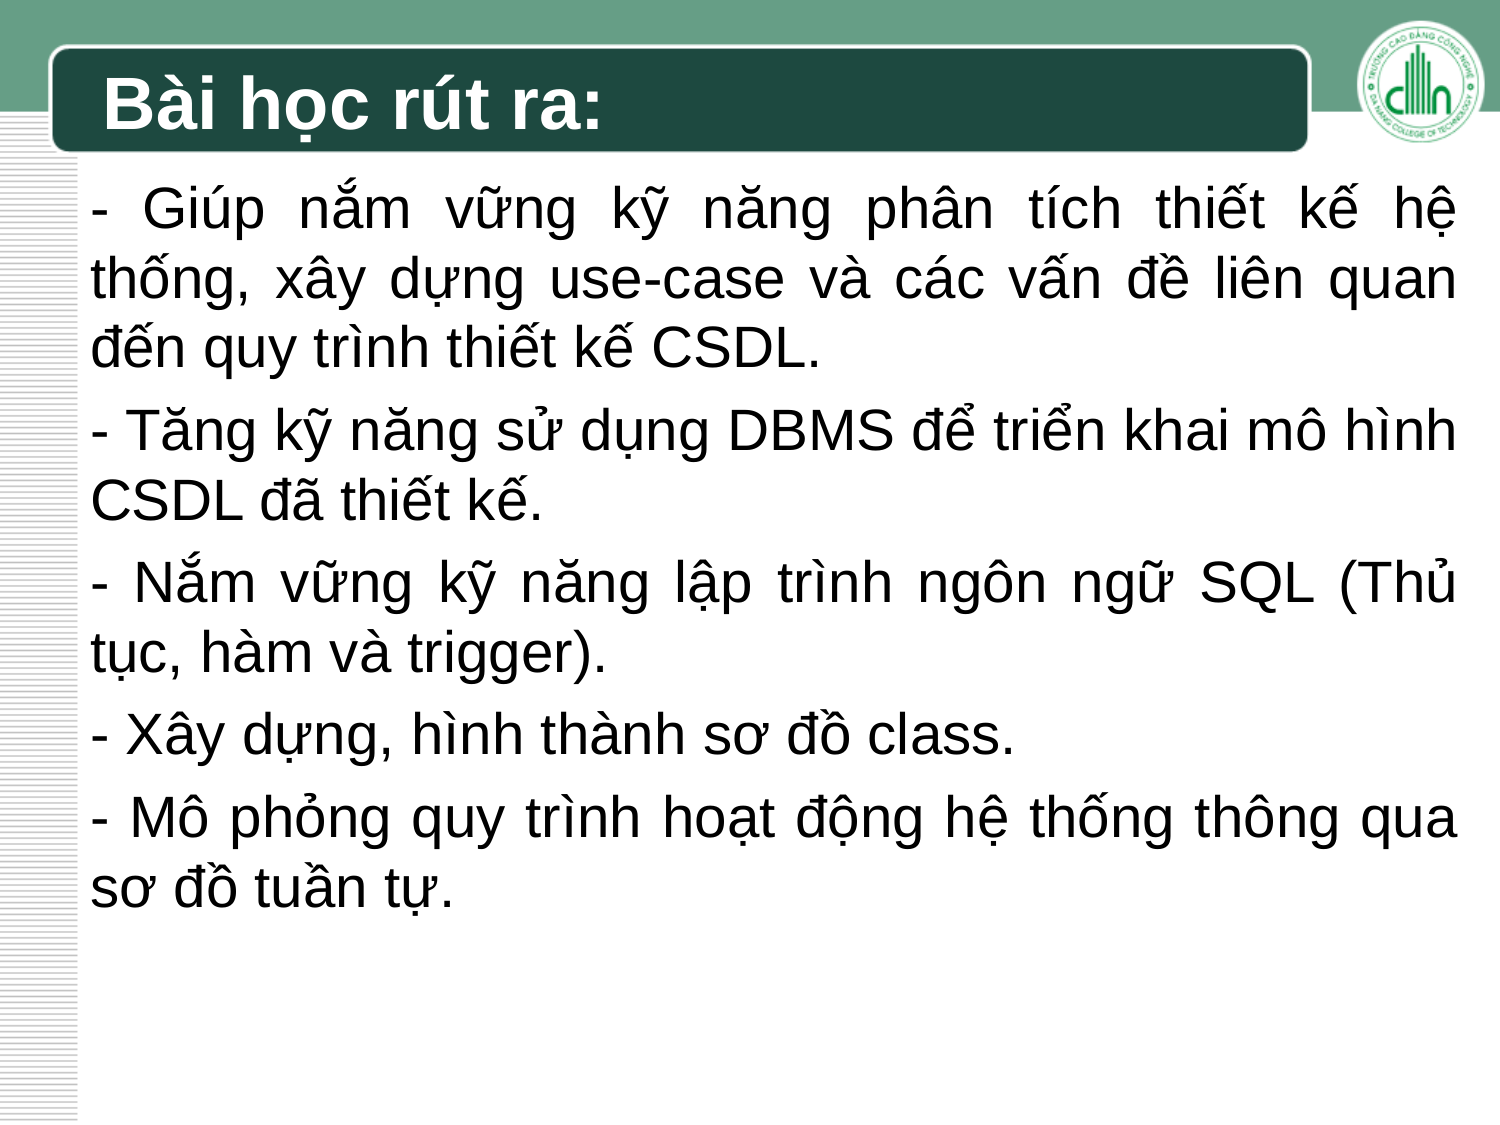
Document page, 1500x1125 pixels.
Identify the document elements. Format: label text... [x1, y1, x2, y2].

list - Giúp nắm vững kỹ năng phân tích thiết kế hệ thống, xây dựng use-case và các vấn đề liên quan đến quy trình thiết kế CSDL. - Tăng kỹ năng sử dụng DBMS để triển khai mô hình CSDL đã thiết kế. - Nắm vững kỹ năng lập trình ngôn ngữ SQL (Thủ tục, hàm và trigger). - Xây dựng, hình thành sơ đồ class. - Mô phỏng quy trình hoạt động hệ thống thông qua sơ đồ tuần tự. [75, 162, 1475, 1050]
picture [0, 0, 1500, 1125]
title Bài học rút ra: [87, 47, 1300, 153]
